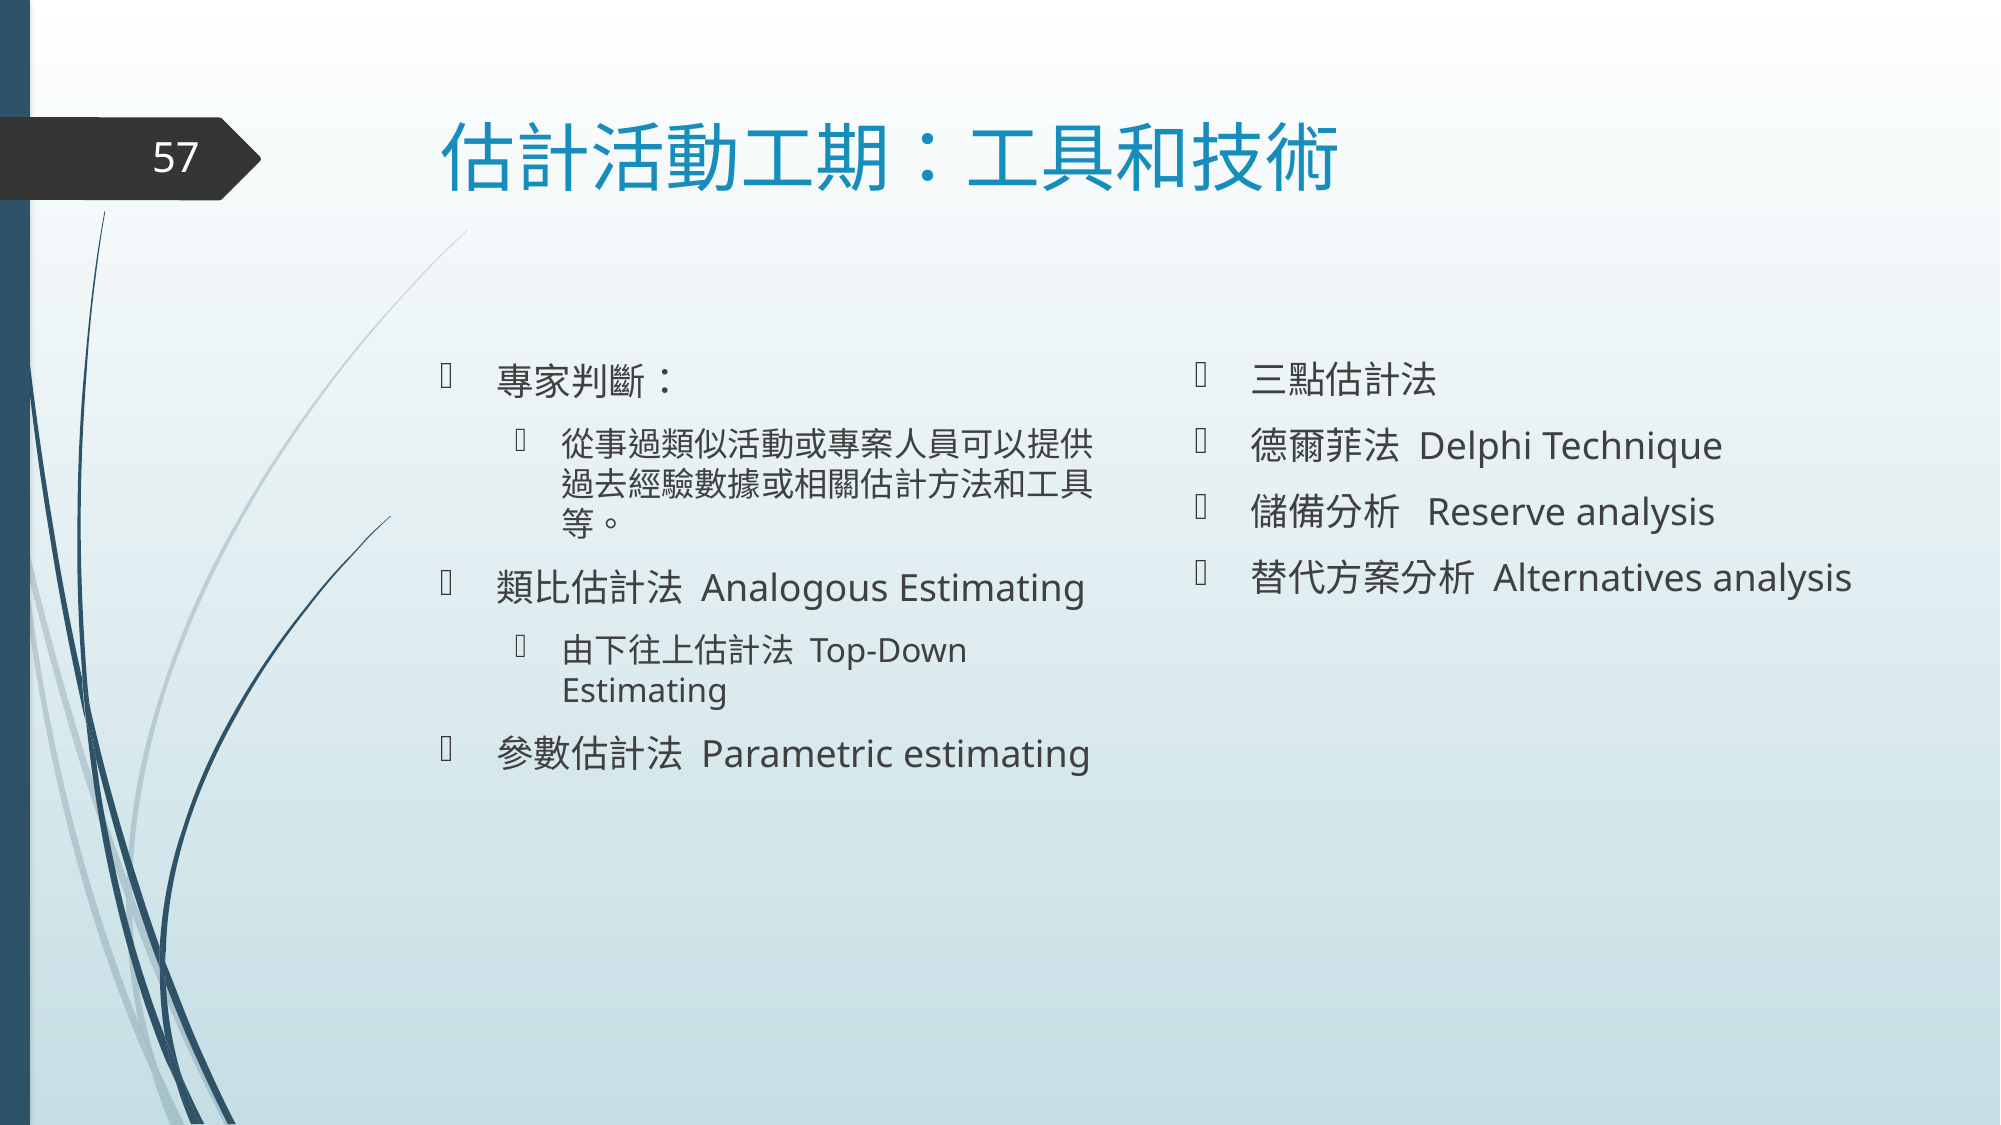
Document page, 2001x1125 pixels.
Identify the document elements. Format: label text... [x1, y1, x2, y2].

slide_number 57 [87, 129, 216, 190]
list 專家判斷： 從事過類似活動或專案人員可以提供過去經驗數據或相關估計方法和工具等。 類比估計法 Analogous Estimating 由下往上估計法 Top-Down Estimating 參數估計法 Parametric estimating [424, 350, 1133, 970]
list 三點估計法 德爾菲法 Delphi Technique 儲備分析 Reserve analysis 替代方案分析 Alternatives analysis [1179, 348, 1888, 969]
title 估計活動工期：工具和技術 [425, 102, 1888, 313]
